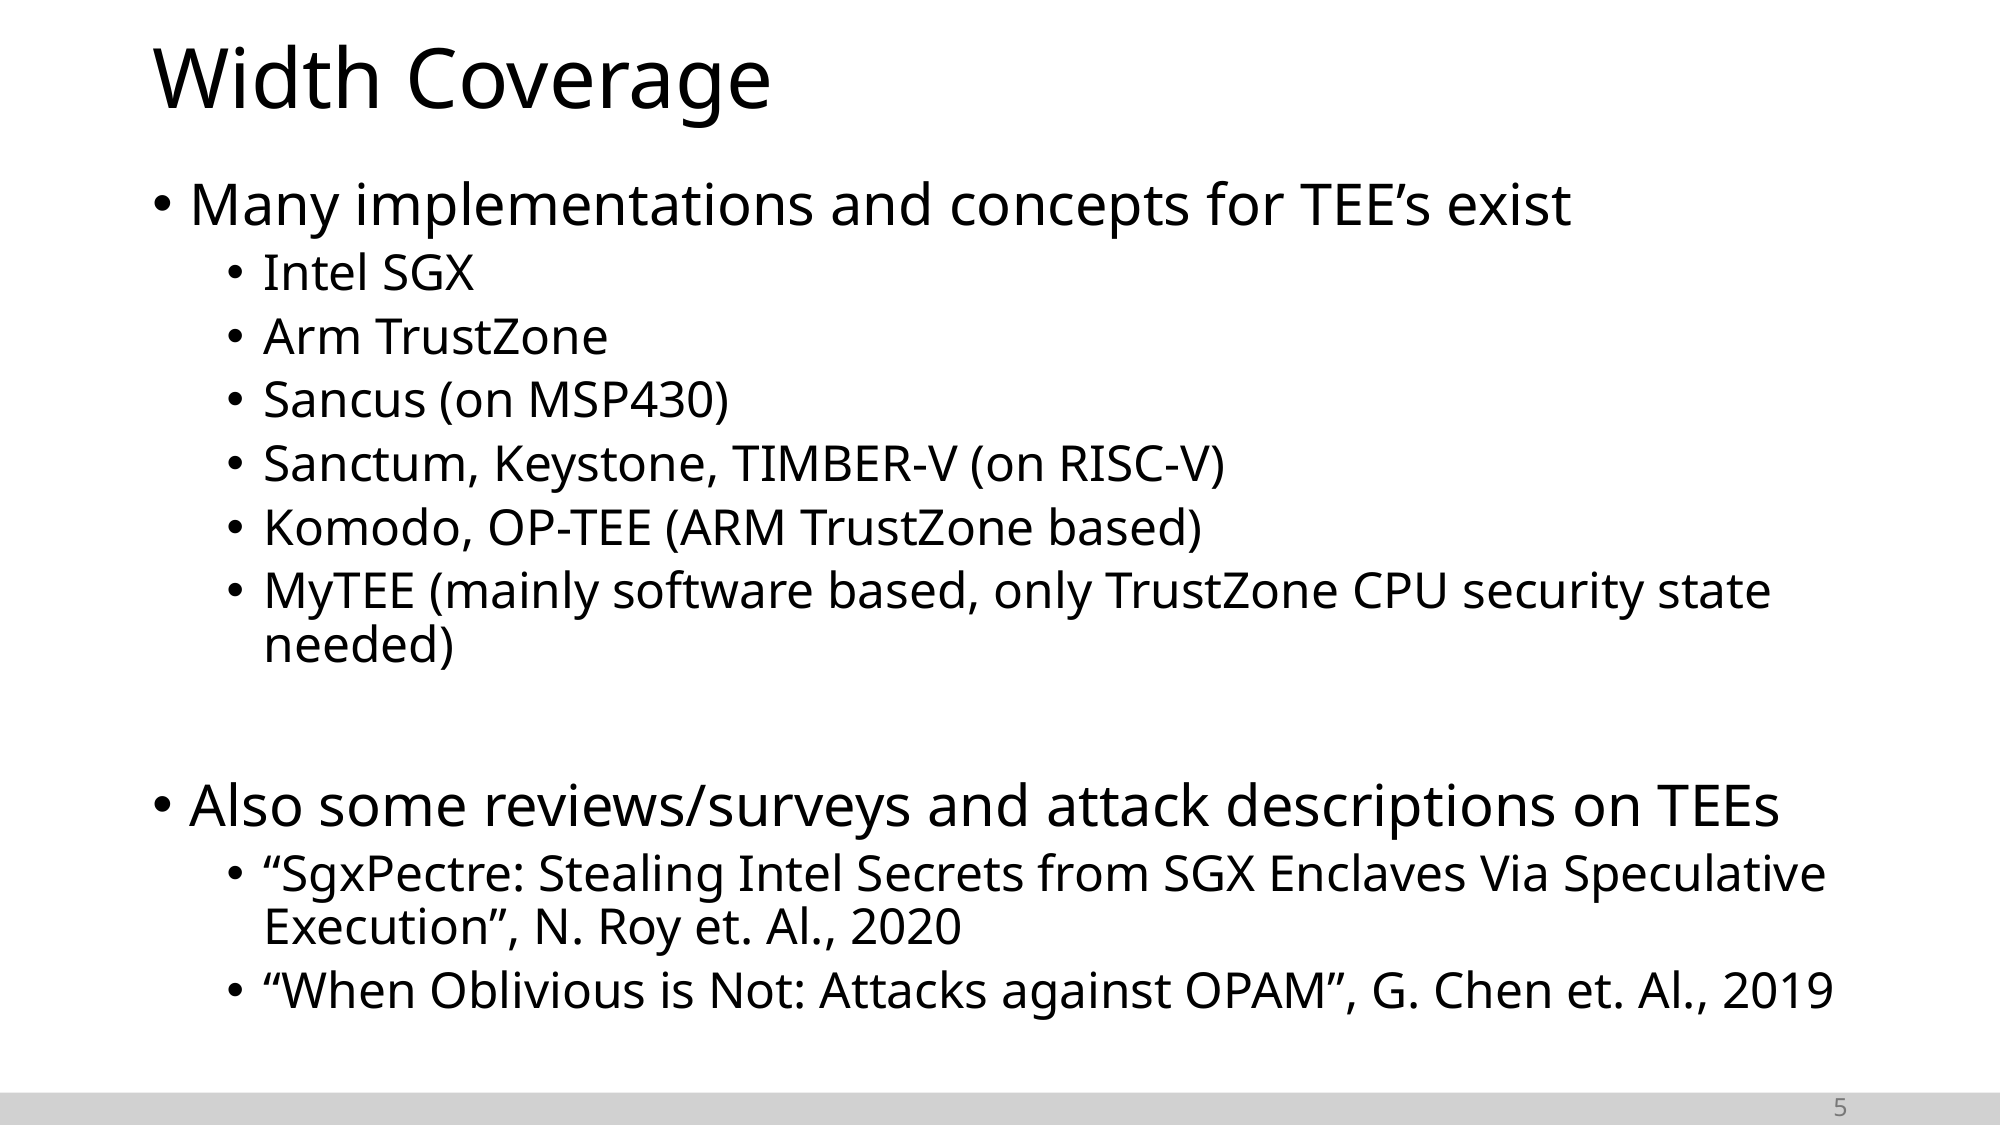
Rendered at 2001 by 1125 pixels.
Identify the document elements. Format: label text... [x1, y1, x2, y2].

list Many implementations and concepts for TEE’s exist Intel SGX Arm TrustZone Sancus (on MSP430) Sanctum, Keystone, TIMBER-V (on RISC-V) Komodo, OP-TEE (ARM TrustZone based) MyTEE (mainly software based, only TrustZone CPU security state needed) Also some reviews/surveys and attack descriptions on TEEs “SgxPectre: Stealing Intel Secrets from SGX Enclaves Via Speculative Execution”, N. Roy et. Al., 2020 “When Oblivious is Not: Attacks against OPAM”, G. Chen et. Al., 2019 [137, 167, 1863, 1079]
title Width Coverage [137, 18, 1863, 146]
slide_number 5 [1412, 1092, 1863, 1125]
